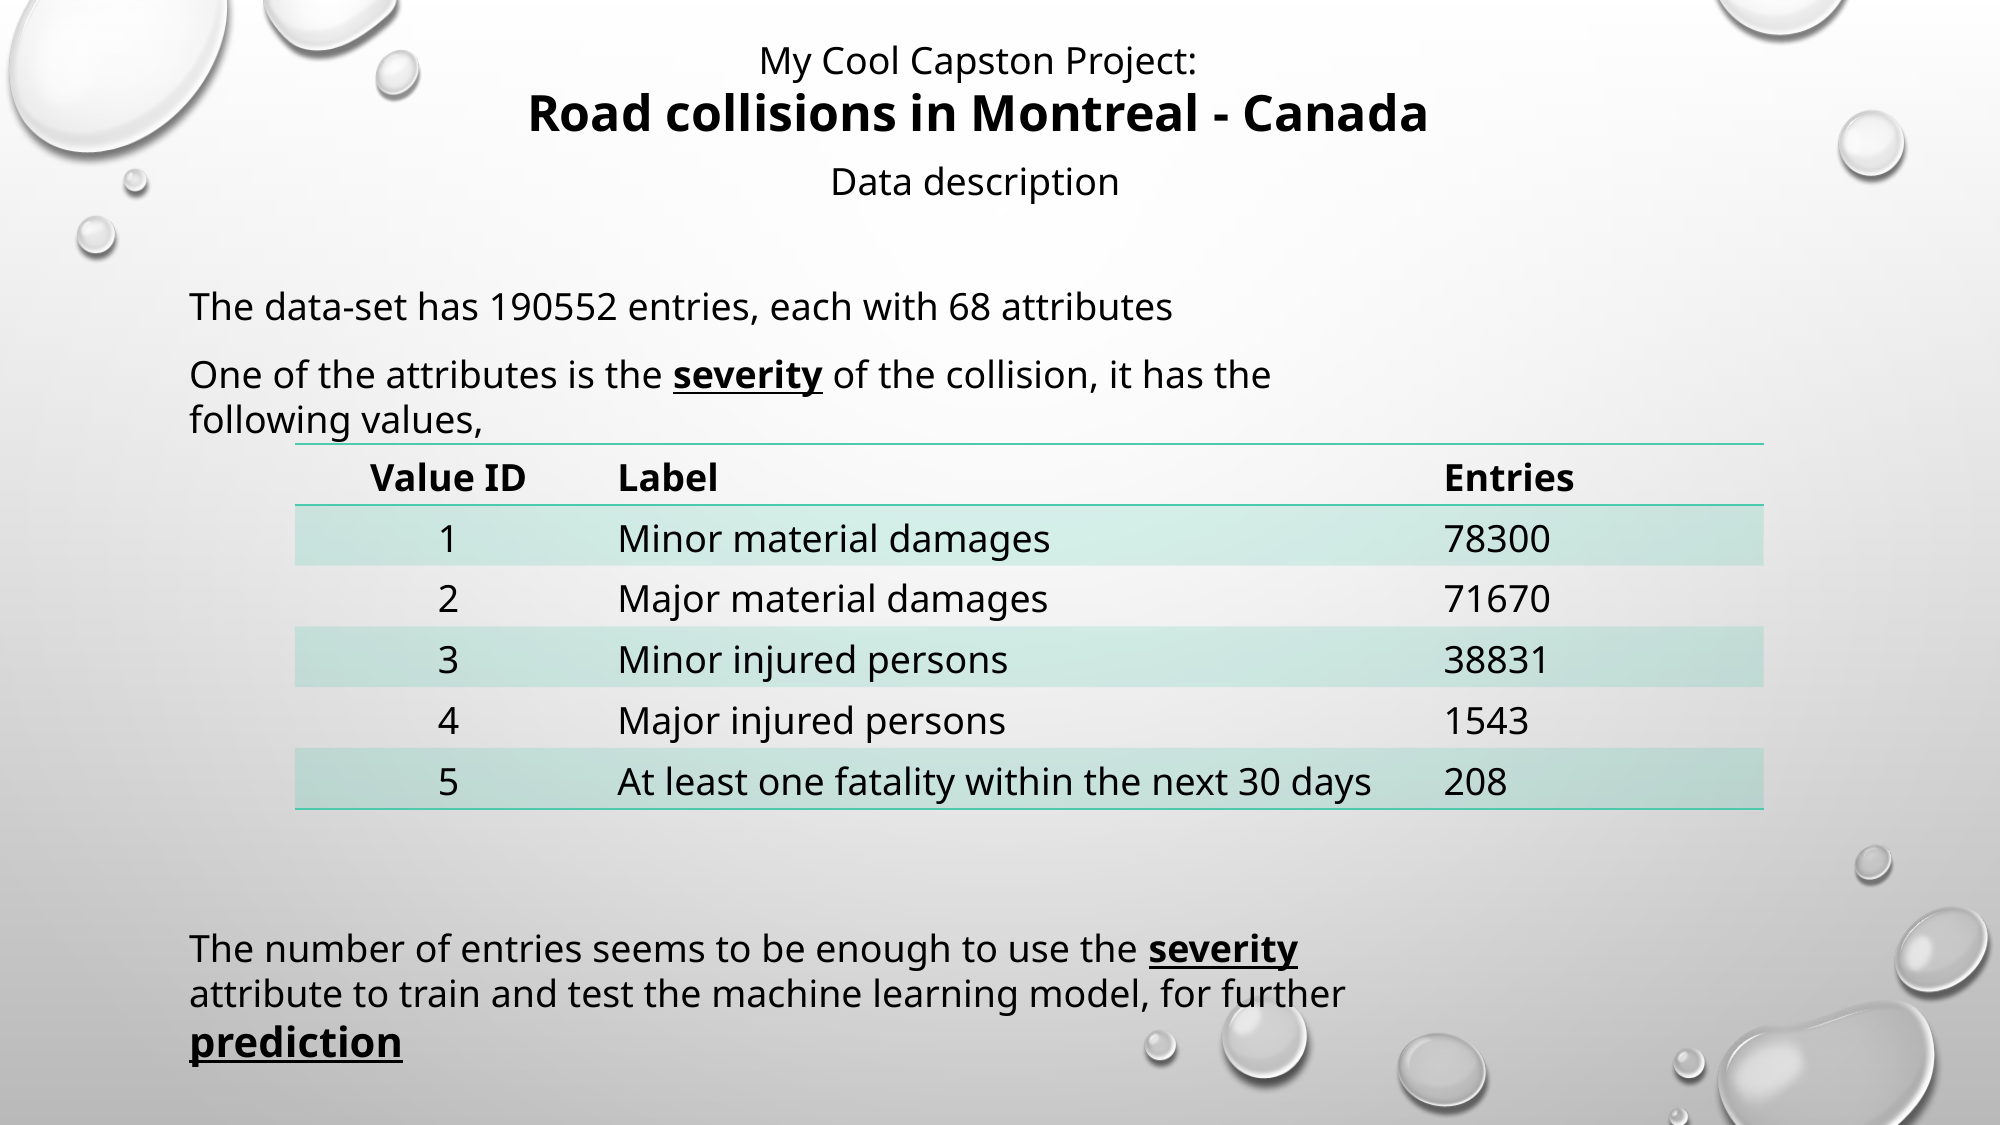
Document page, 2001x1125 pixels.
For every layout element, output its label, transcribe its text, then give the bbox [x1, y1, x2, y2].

table_cell Major material damages [602, 566, 1428, 626]
table_cell 1543 [1428, 687, 1764, 748]
text_box The number of entries seems to be enough to use the severity attribute to train and test the machine learning model, for further prediction [174, 918, 1457, 1073]
text_box One of the attributes is the severity of the collision, it has the following values, [174, 343, 1457, 449]
picture [0, 0, 2000, 1125]
table_cell 78300 [1428, 506, 1764, 566]
table_cell At least one fatality within the next 30 days [602, 748, 1428, 808]
table_cell 5 [295, 748, 602, 808]
text_box My Cool Capston Project: Road collisions in Montreal - Canada [39, 29, 1917, 150]
table_cell 4 [295, 687, 602, 748]
table_cell 3 [295, 626, 602, 687]
table_cell 2 [295, 566, 602, 626]
table_header Label [602, 445, 1428, 504]
text_box The data-set has 190552 entries, each with 68 attributes [174, 275, 1725, 336]
table_cell Major injured persons [602, 687, 1428, 748]
table_cell 208 [1428, 748, 1764, 808]
table_cell 1 [295, 506, 602, 566]
text_box Data description [732, 150, 1219, 211]
table_cell Minor material damages [602, 506, 1428, 566]
table_cell 71670 [1428, 566, 1764, 626]
table_cell Minor injured persons [602, 626, 1428, 687]
table_header Entries [1428, 445, 1764, 504]
table_header Value ID [295, 445, 602, 504]
table_cell 38831 [1428, 626, 1764, 687]
